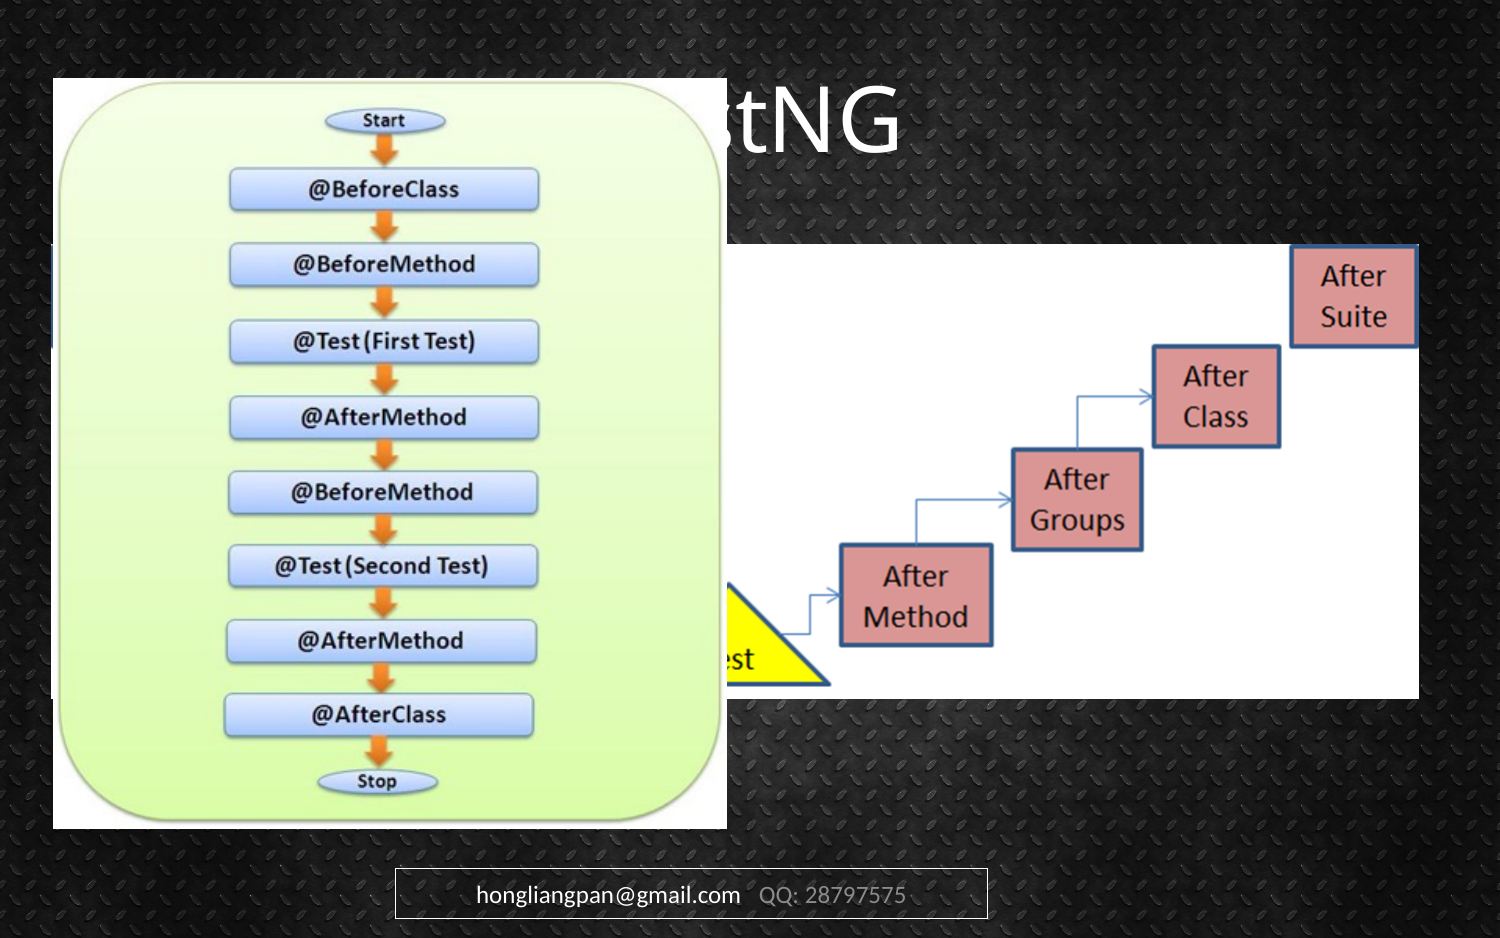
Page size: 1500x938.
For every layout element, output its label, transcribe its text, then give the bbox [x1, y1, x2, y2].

picture [0, 0, 1500, 938]
title TestNG [75, 37, 1425, 194]
